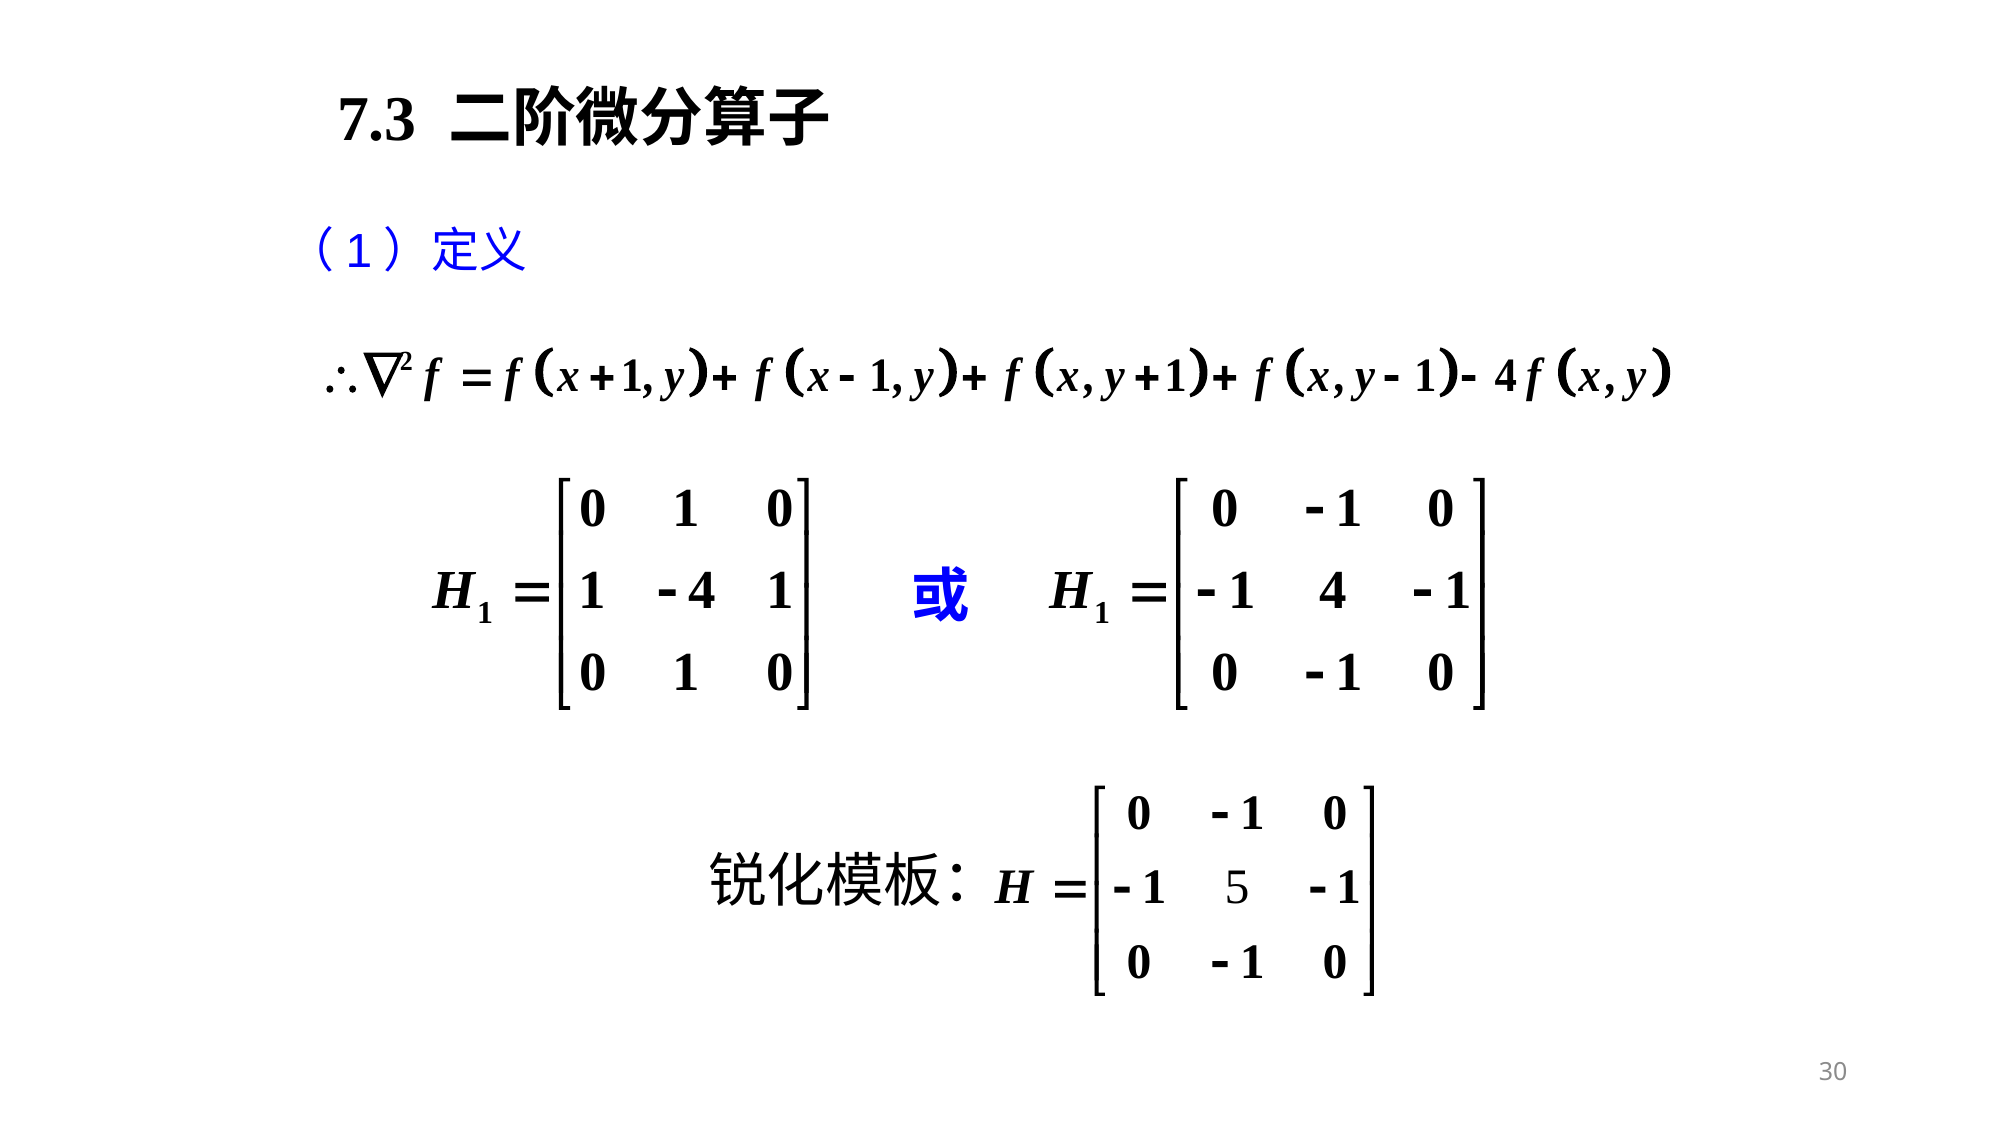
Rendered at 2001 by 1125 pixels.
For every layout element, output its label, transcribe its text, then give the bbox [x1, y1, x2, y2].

text_box （1）定义 [267, 209, 547, 287]
slide_number 30 [1412, 1042, 1863, 1103]
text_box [1038, 466, 1506, 719]
text_box 或 [896, 550, 985, 636]
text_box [321, 340, 1675, 420]
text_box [668, 775, 1391, 1004]
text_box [421, 466, 829, 719]
text_box 7.3 二阶微分算子 [322, 50, 987, 180]
